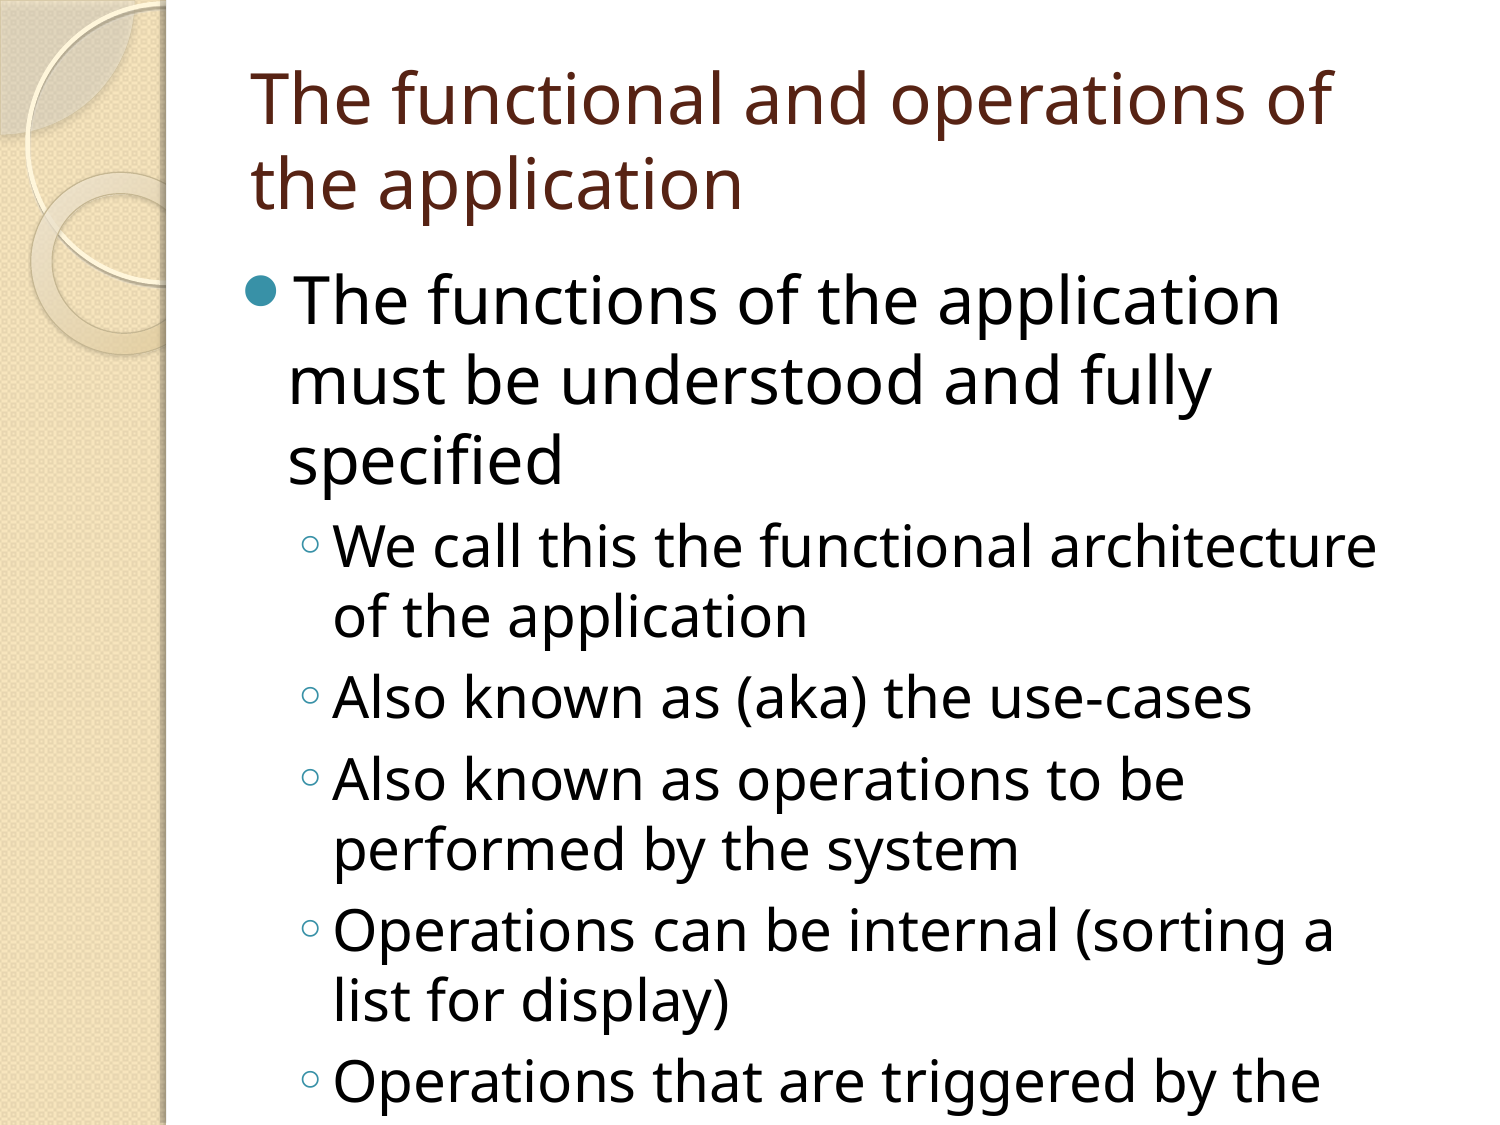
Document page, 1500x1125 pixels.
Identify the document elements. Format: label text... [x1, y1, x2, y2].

list The functions of the application must be understood and fully specified We call this the functional architecture of the application Also known as (aka) the use-cases Also known as operations to be performed by the system Operations can be internal (sorting a list for display) Operations that are triggered by the user Show me our most profitable products [211, 249, 1443, 1038]
title The functional and operations of the application [235, 45, 1466, 233]
